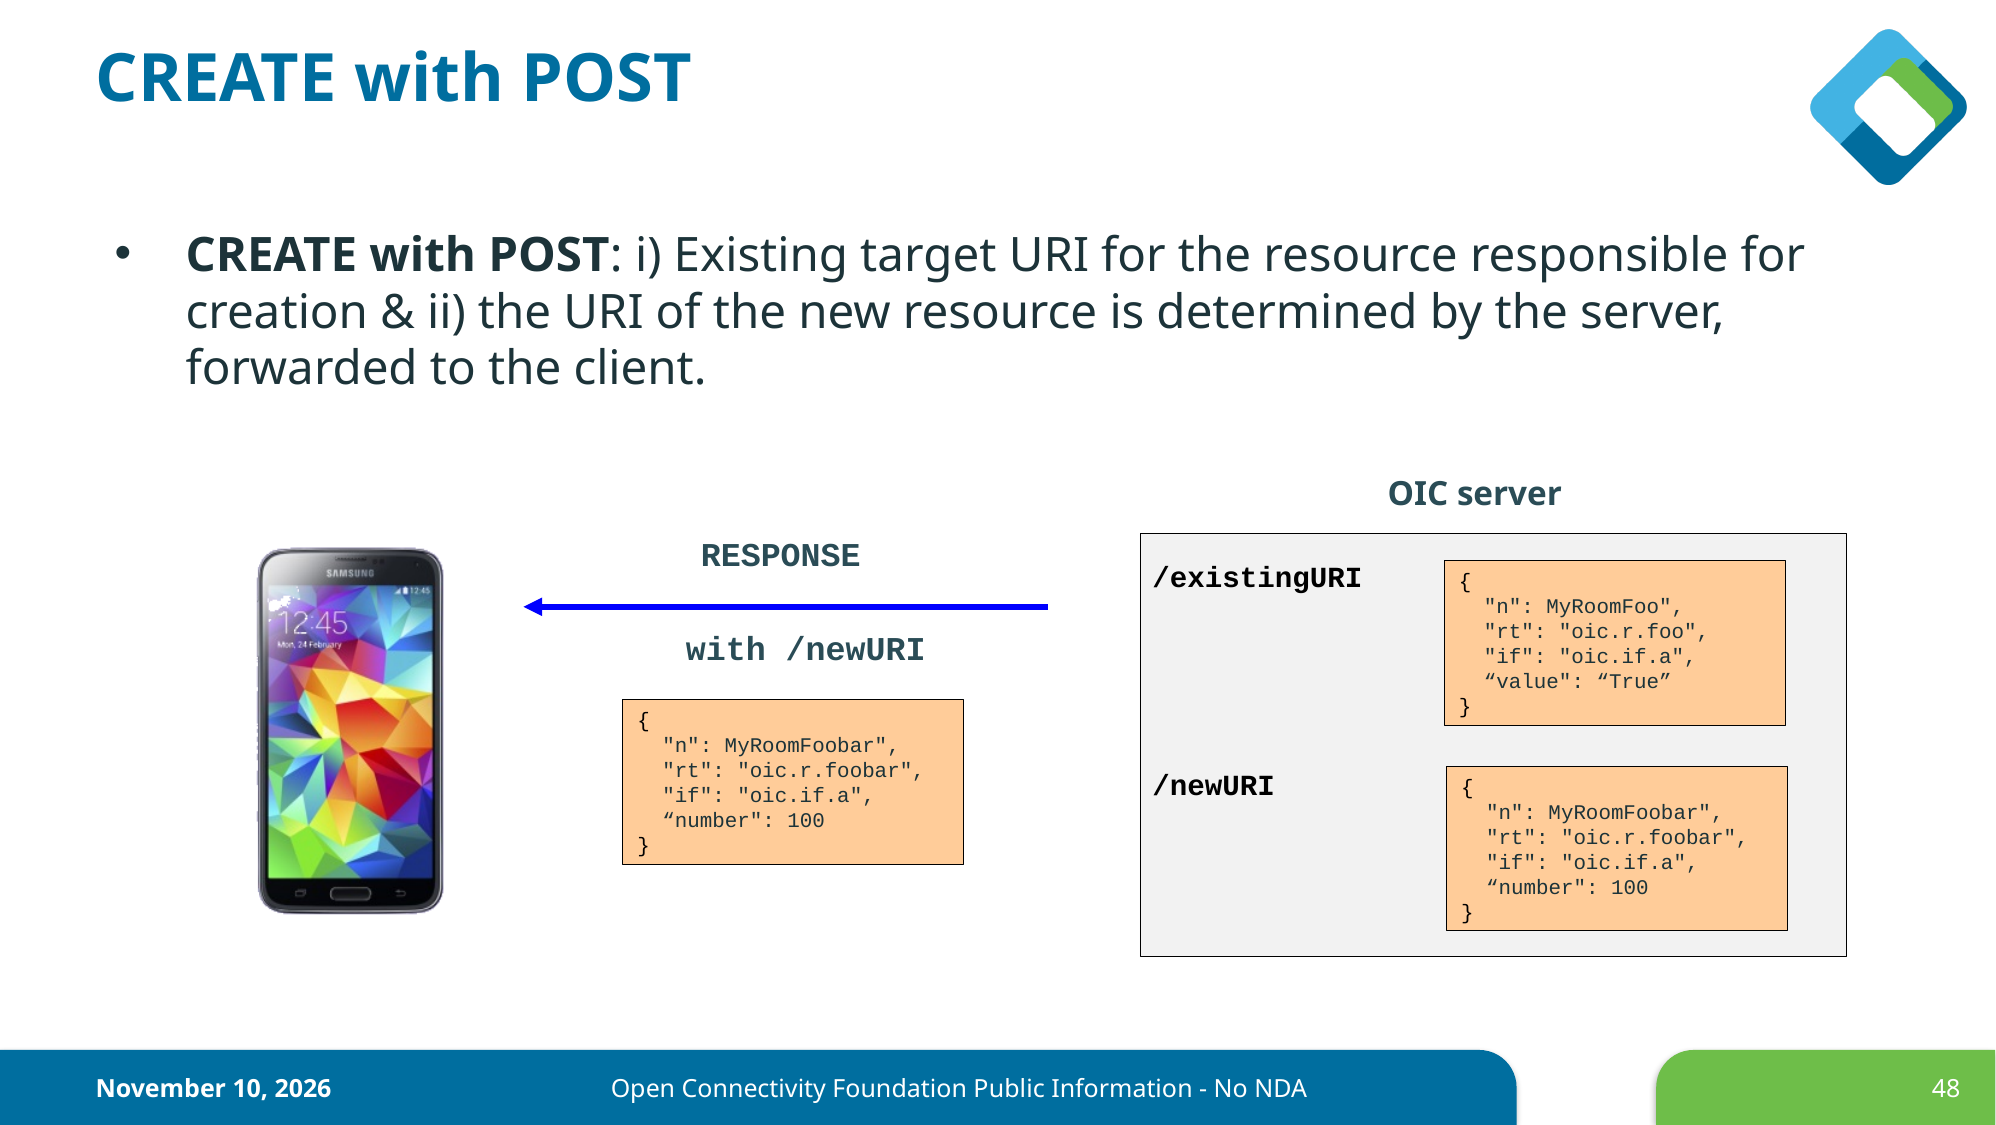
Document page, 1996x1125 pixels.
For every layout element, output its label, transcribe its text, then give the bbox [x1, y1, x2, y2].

footer Open Connectivity Foundation Public Information - No NDA [490, 1065, 1430, 1108]
picture [1810, 29, 1967, 185]
text_box { "n": MyRoomFoobar", "rt": "oic.r.foobar", "if": "oic.if.a", “number": 100 } [622, 699, 964, 865]
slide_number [80, 1065, 462, 1109]
picture [1895, 114, 1967, 185]
text_box { "n": MyRoomFoo", "rt": "oic.r.foo", "if": "oic.if.a", “value": “True” } [1444, 560, 1786, 725]
text_box OIC server [1259, 465, 1708, 521]
text_box { "n": MyRoomFoobar", "rt": "oic.r.foobar", "if": "oic.if.a", “number": 100 } [1446, 766, 1788, 931]
text_box RESPONSE [523, 525, 1039, 574]
slide_number 48 [1775, 1065, 1976, 1123]
text_box with /newURI [548, 619, 1064, 669]
picture [251, 540, 453, 921]
text_box CREATE with POST: i) Existing target URI for the resource responsible for creation & ii) the URI of the new resource is determined by the server, forwarded to the client. [99, 216, 1896, 403]
text_box /newURI [1137, 758, 1410, 809]
text_box /existingURI [1137, 550, 1410, 601]
title CREATE with POST [80, 15, 1770, 134]
text_box [1138, 531, 1848, 959]
